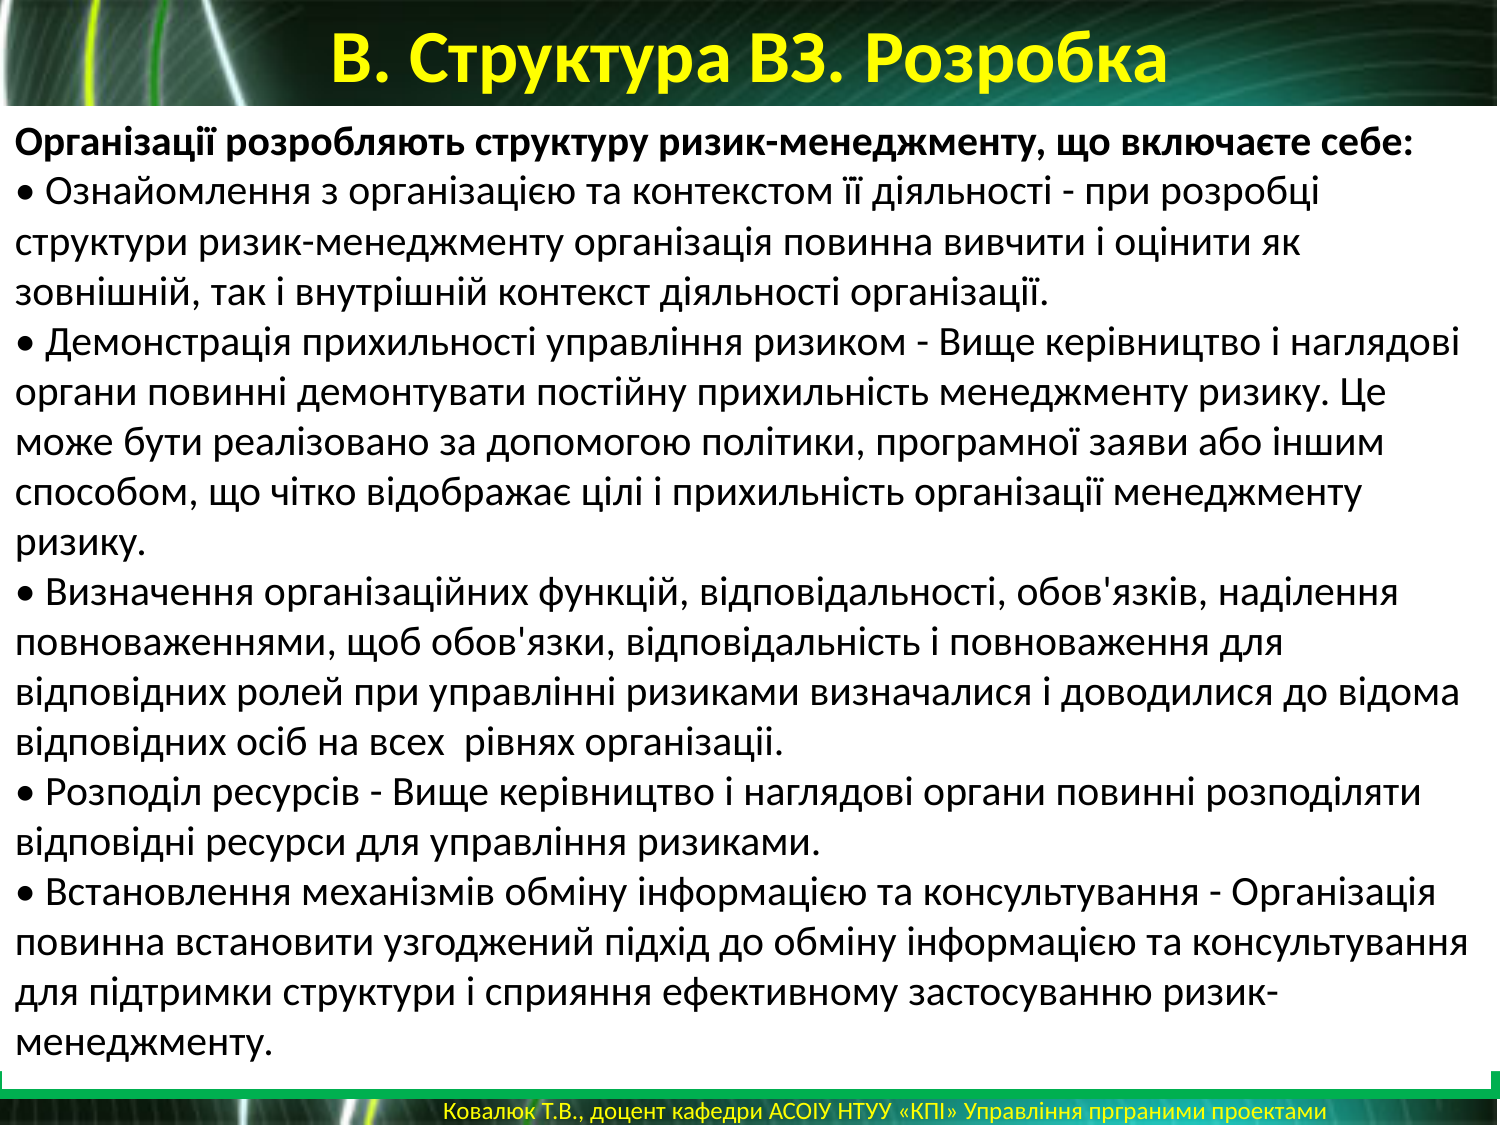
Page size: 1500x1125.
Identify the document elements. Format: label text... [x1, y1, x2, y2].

text_box Організації розробляють структуру ризик-менеджменту, що включаєте себе: • Ознайомлення з організацією та контекстом її діяльності - при розробці структури ризик-менеджменту організація повинна вивчити і оцінити як зовнішній, так і внутрішній контекст діяльності організації. • Демонстрація прихильності управління ризиком - Вище керівництво і наглядові органи повинні демонтувати постійну прихильність менеджменту ризику. Це може бути реалізовано за допомогою політики, програмної заяви або іншим способом, що чітко відображає цілі і прихильність організації менеджменту ризику. • Визначення організаційних функцій, відповідальності, обов'язків, наділення повноваженнями, щоб обов'язки, відповідальність і повноваження для відповідних ролей при управлінні ризиками визначалися і доводилися до відома відповідних осіб на всех рівнях організаціі. • Розподіл ресурсів - Вище керівництво і наглядові органи повинні розподіляти відповідні ресурси для управління ризиками. • Встановлення механізмів обміну інформацією та консультування - Організація повинна встановити узгоджений підхід до обміну інформацією та консультування для підтримки структури і сприяння ефективному застосуванню ризик-менеджменту. [0, 106, 1500, 1072]
text_box В. Структура ВЗ. Розробка [56, 0, 1443, 105]
picture [0, 1099, 1497, 1125]
picture [0, 0, 1497, 106]
